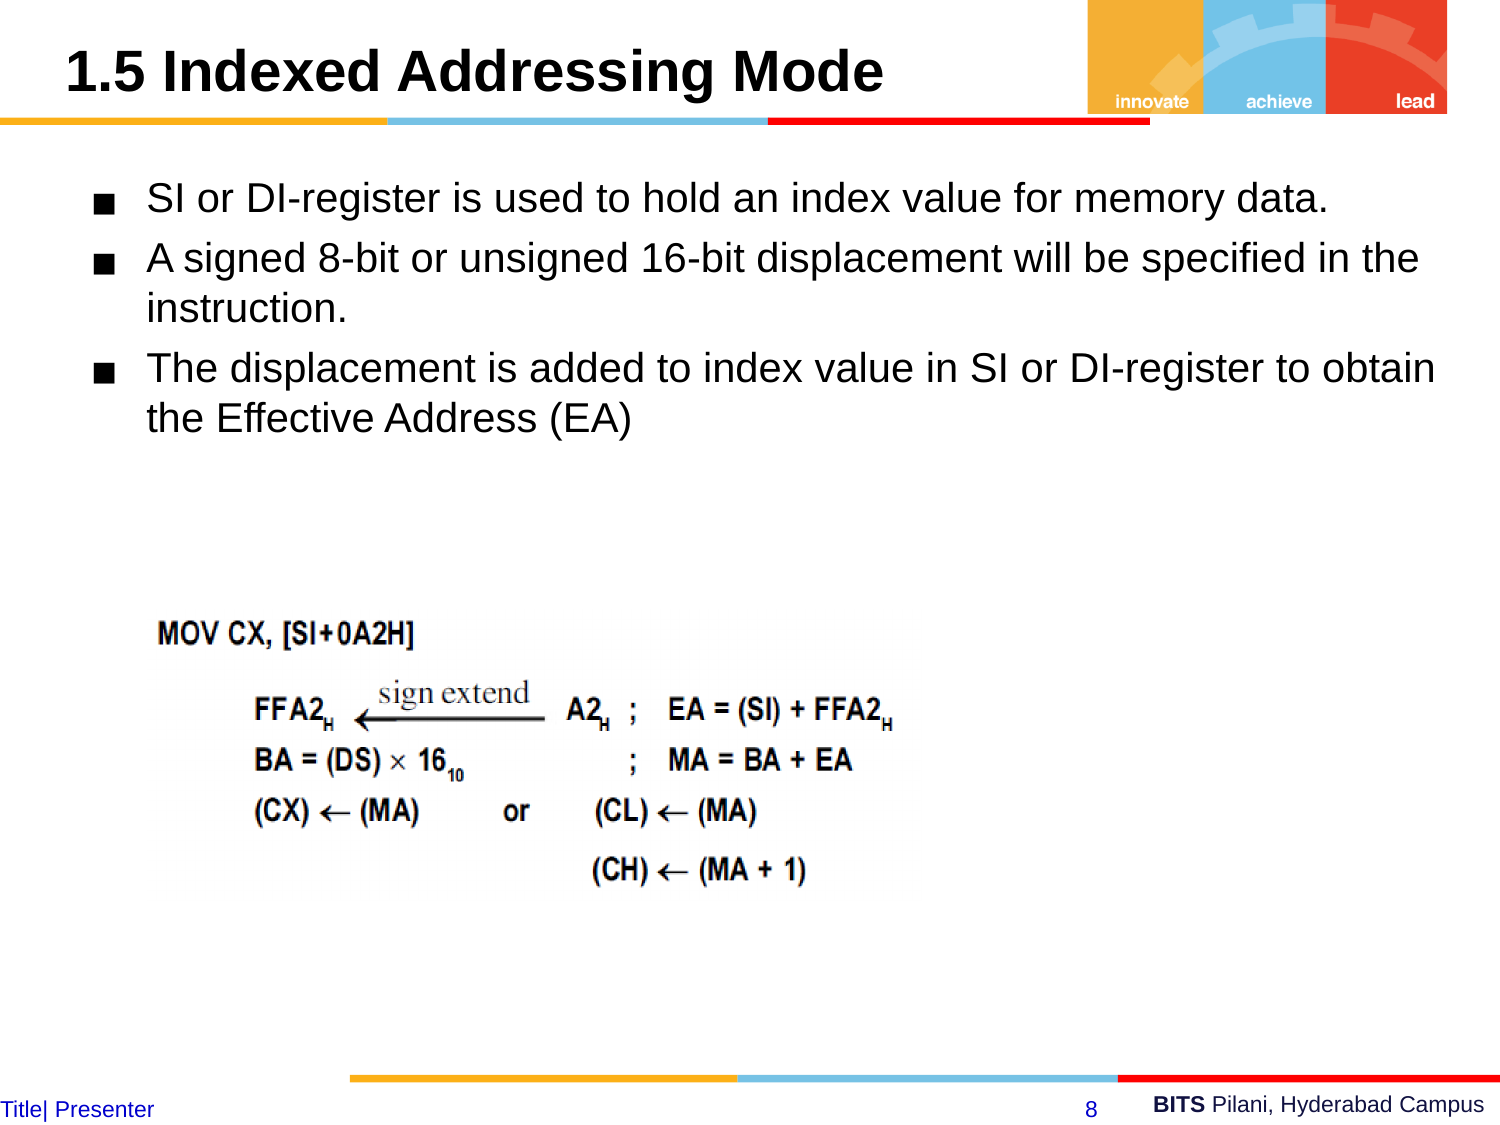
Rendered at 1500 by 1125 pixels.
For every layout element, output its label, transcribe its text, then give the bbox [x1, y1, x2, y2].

list 1.5 Indexed Addressing Mode [50, 24, 1088, 112]
list SI or DI-register is used to hold an index value for memory data. A signed 8-bit or unsigned 16-bit displacement will be specified in the instruction. The displacement is added to index value in SI or DI-register to obtain the Effective Address (EA) [75, 147, 1459, 449]
picture [147, 609, 922, 902]
picture [1087, 0, 1448, 114]
